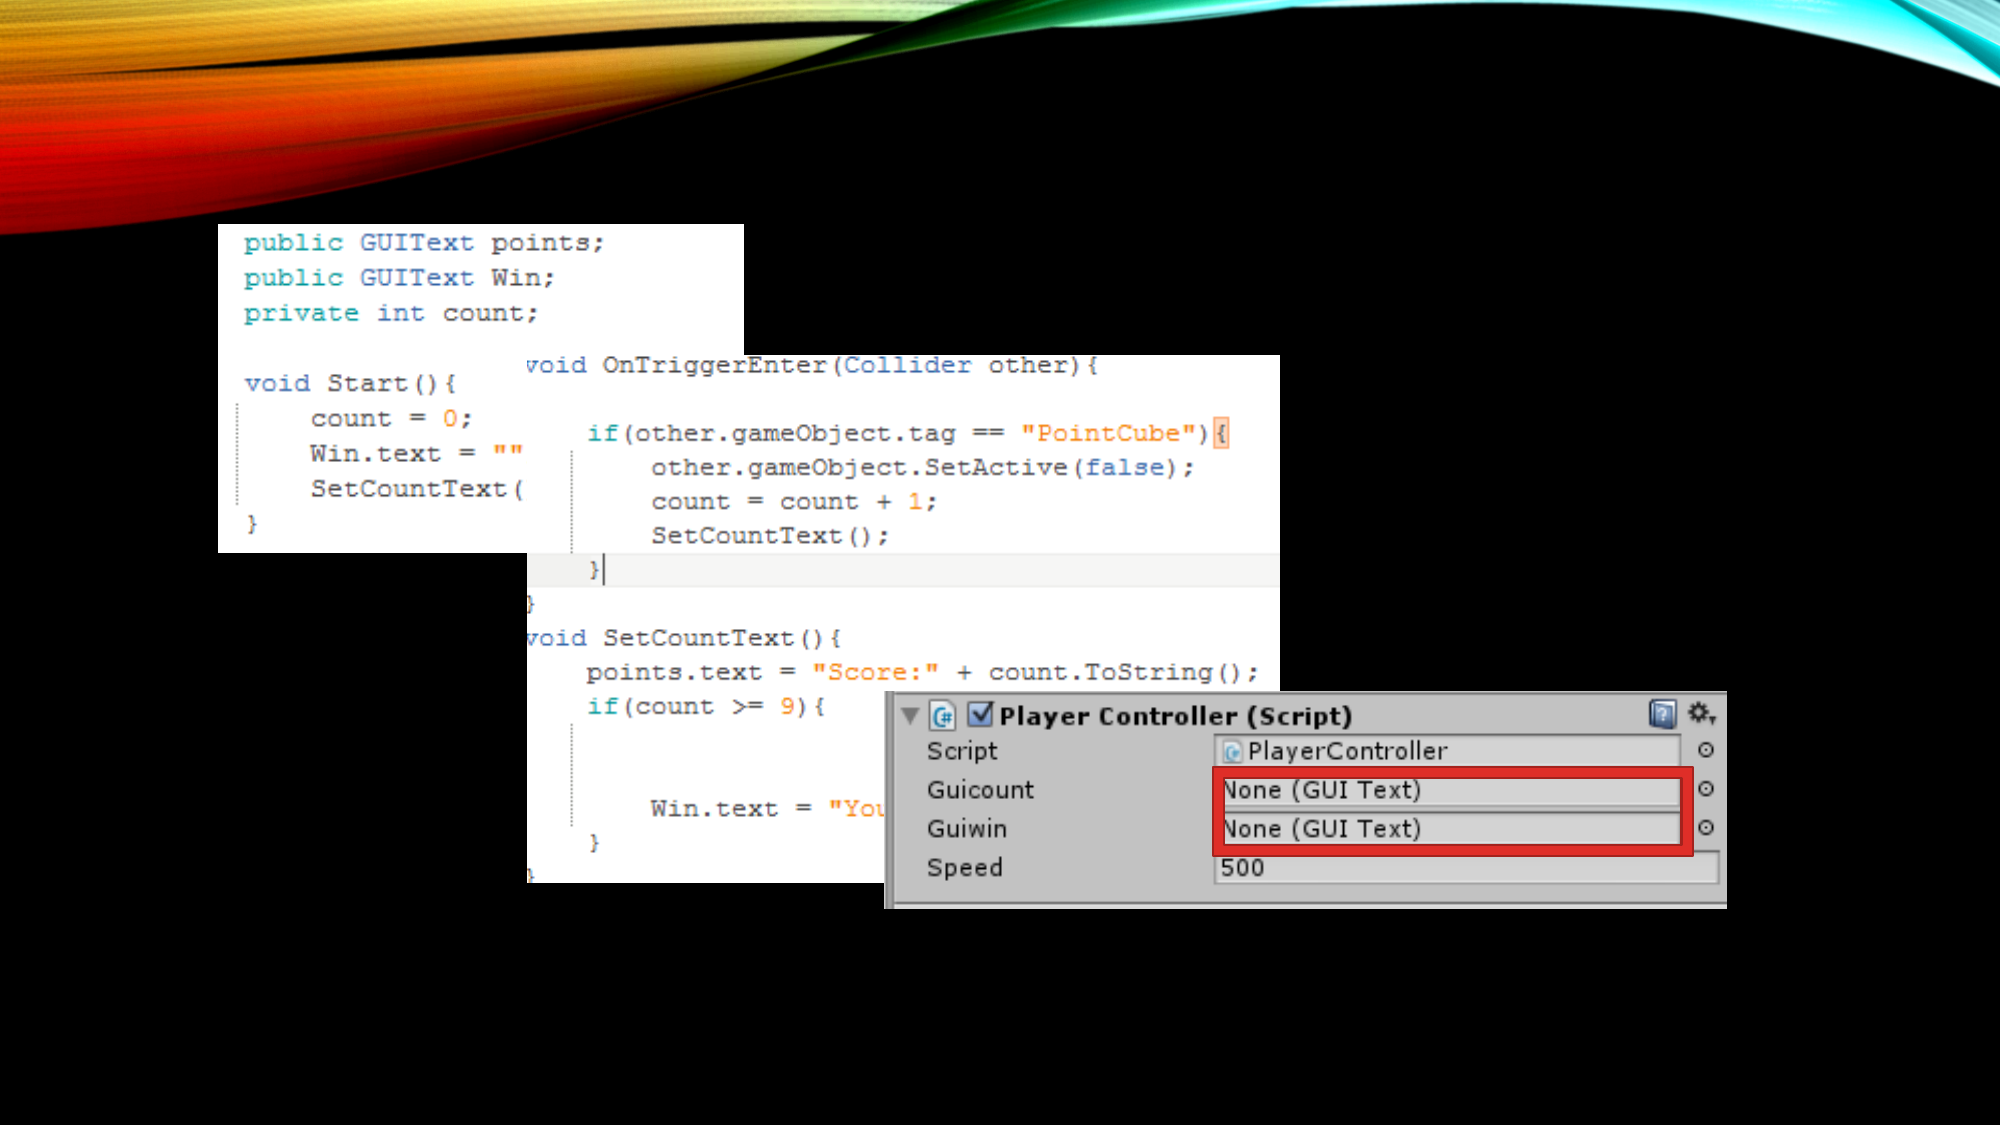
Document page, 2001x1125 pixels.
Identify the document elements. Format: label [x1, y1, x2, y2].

picture [0, 0, 2000, 237]
picture [527, 354, 1727, 909]
list [217, 224, 744, 553]
